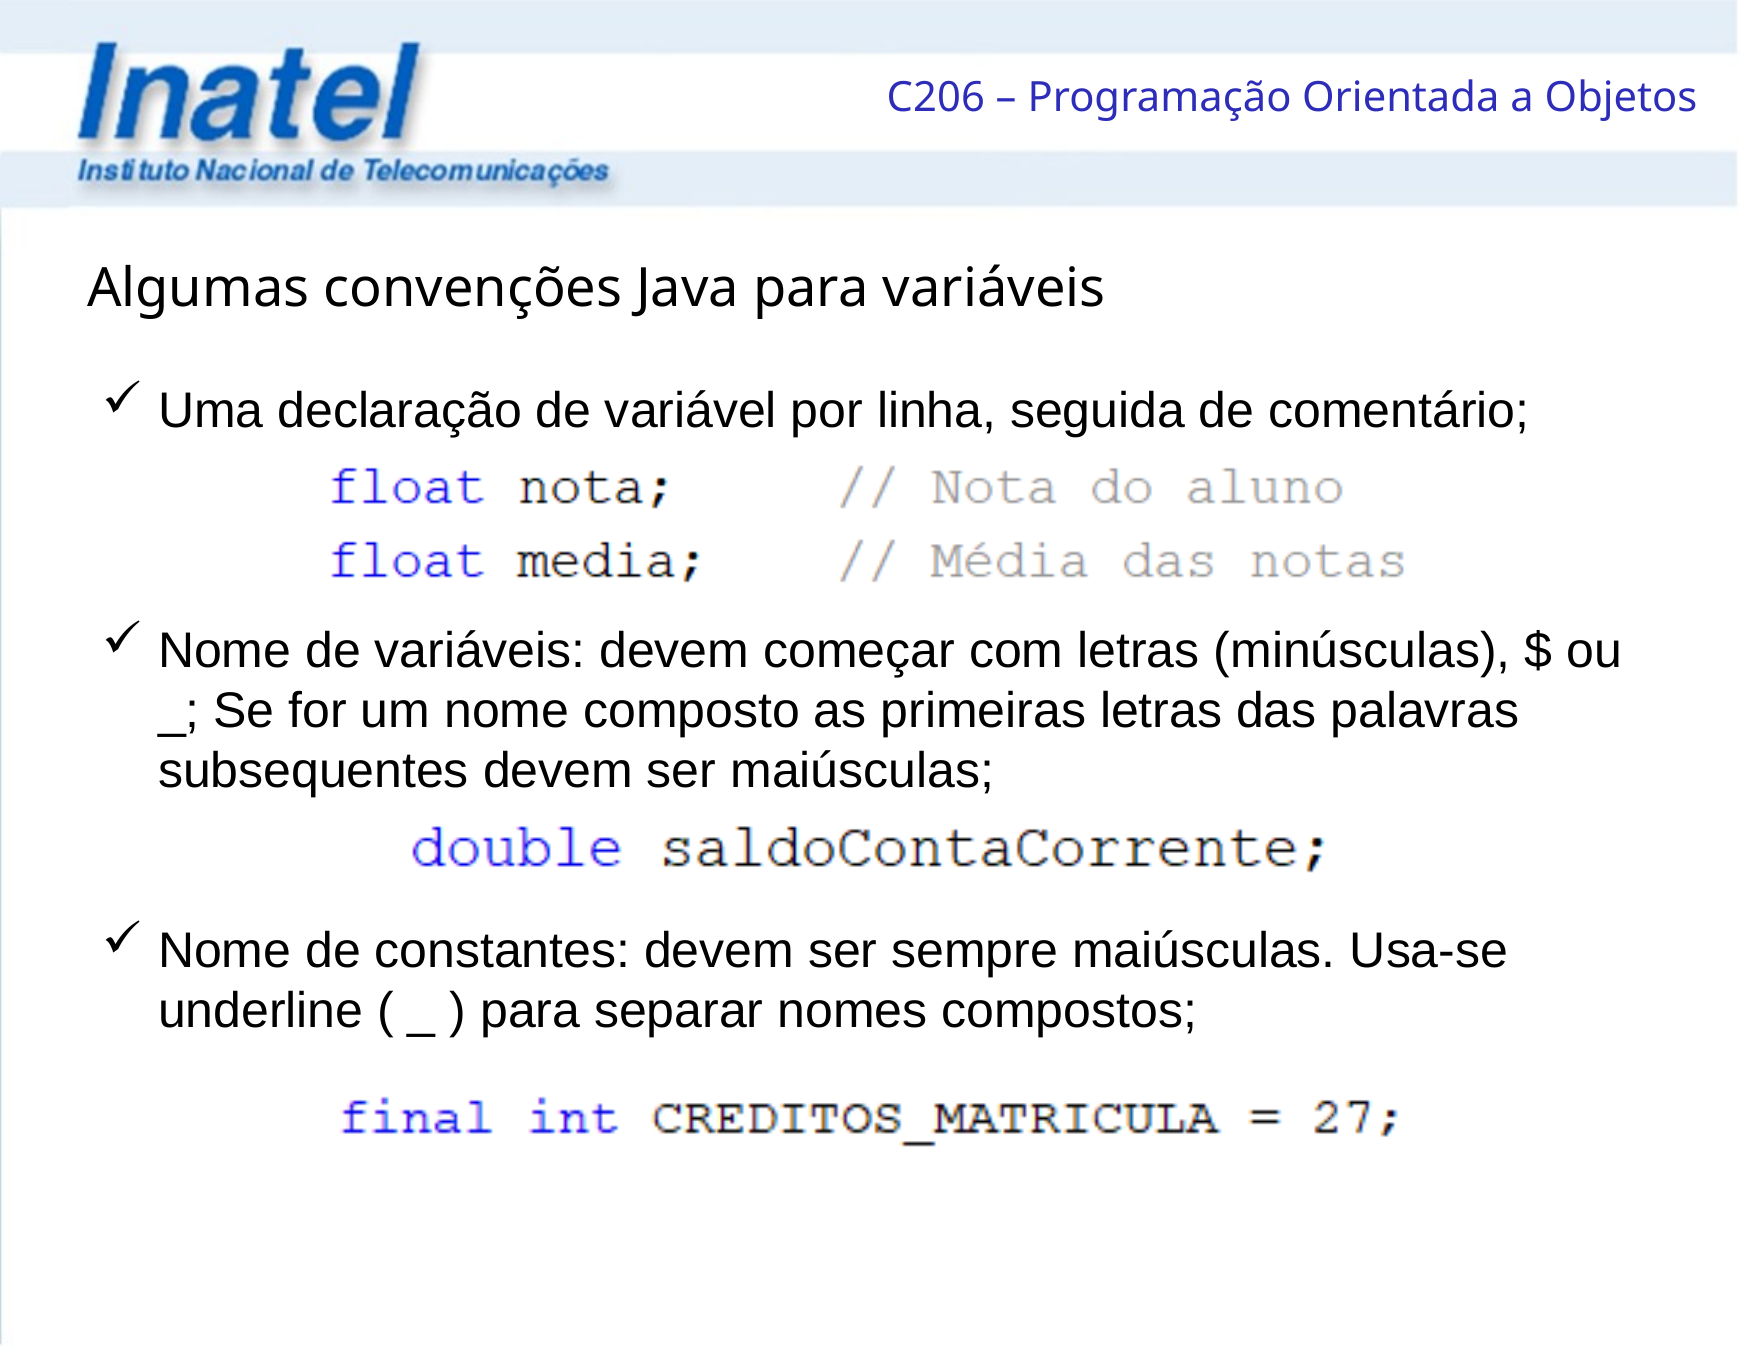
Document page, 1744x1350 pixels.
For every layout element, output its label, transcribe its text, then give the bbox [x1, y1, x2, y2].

text_box Uma declaração de variável por linha, seguida de comentário; Nome de variáveis: devem começar com letras (minúsculas), $ ou _; Se for um nome composto as primeiras letras das palavras subsequentes devem ser maiúsculas; Nome de constantes: devem ser sempre maiúsculas. Usa-se underline ( _ ) para separar nomes compostos; [87, 370, 1657, 1046]
picture [0, 0, 1744, 1350]
text_box Algumas convenções Java para variáveis [87, 230, 1657, 339]
